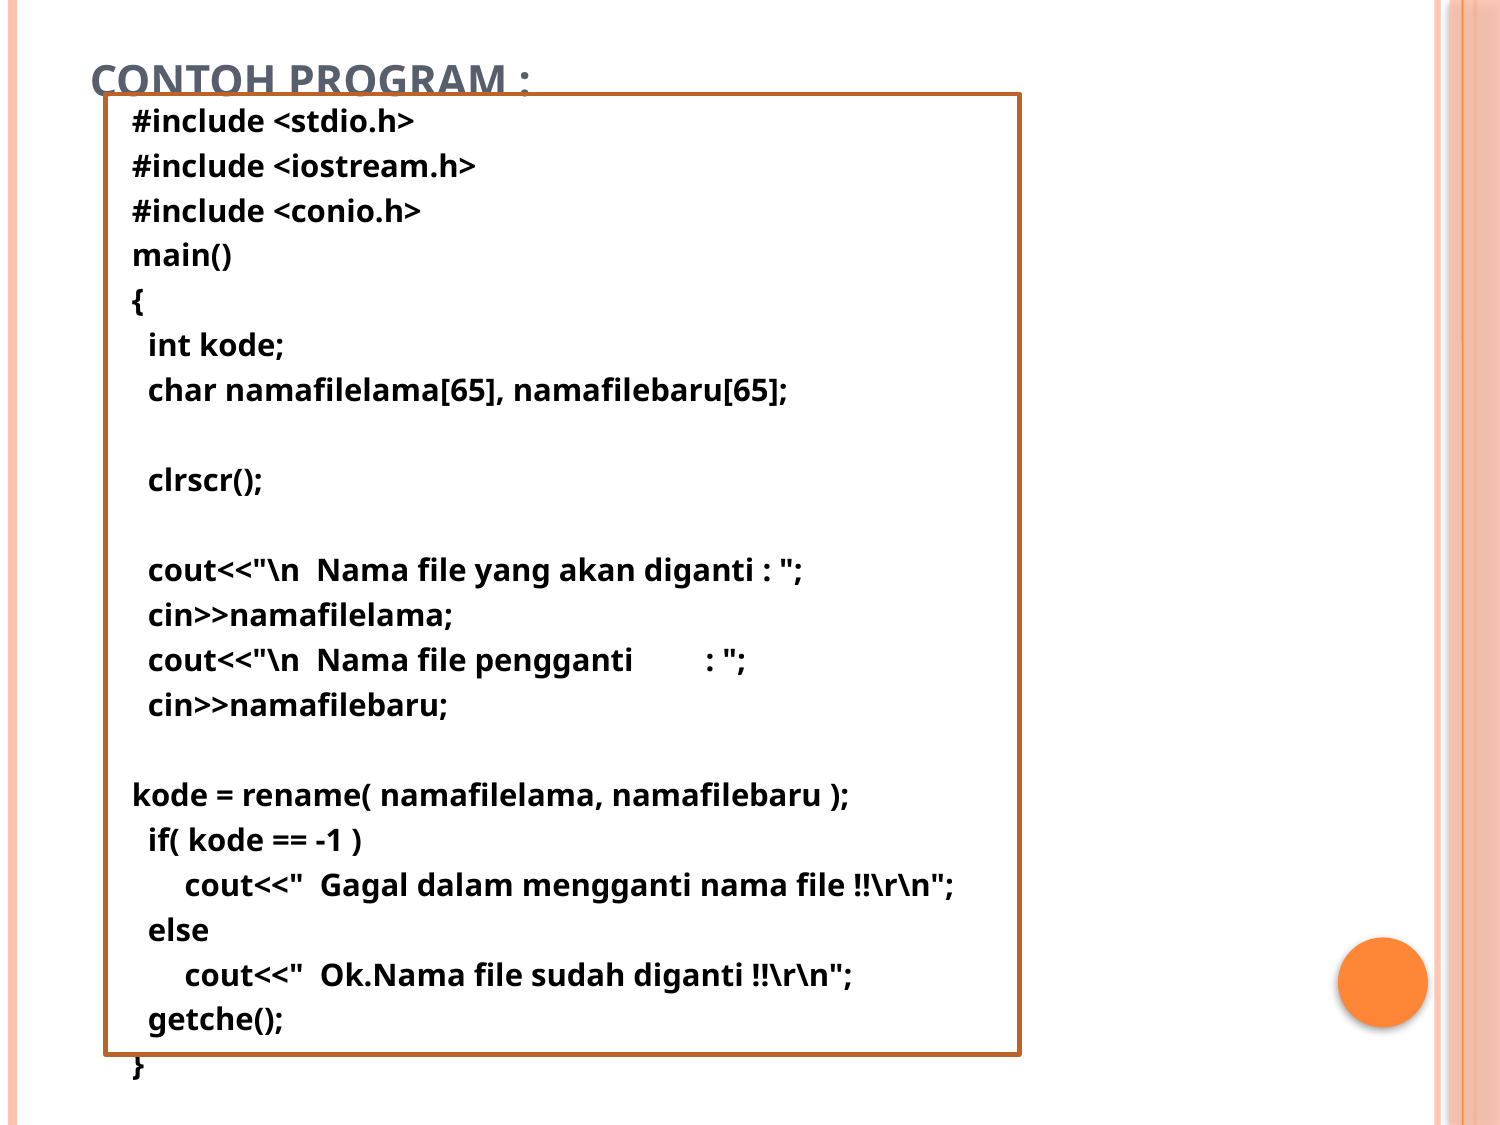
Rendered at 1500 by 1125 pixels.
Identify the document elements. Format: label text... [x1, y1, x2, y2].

list #include <stdio.h> #include <iostream.h> #include <conio.h> main() { int kode; char namafilelama[65], namafilebaru[65]; clrscr(); cout<<"\n Nama file yang akan diganti : "; cin>>namafilelama; cout<<"\n Nama file pengganti : "; cin>>namafilebaru; kode = rename( namafilelama, namafilebaru ); if( kode == -1 ) cout<<" Gagal dalam mengganti nama file !!\r\n"; else cout<<" Ok.Nama file sudah diganti !!\r\n"; getche(); } [117, 93, 1430, 1090]
text_box [103, 92, 1022, 1057]
title Contoh program : [75, 45, 1300, 164]
